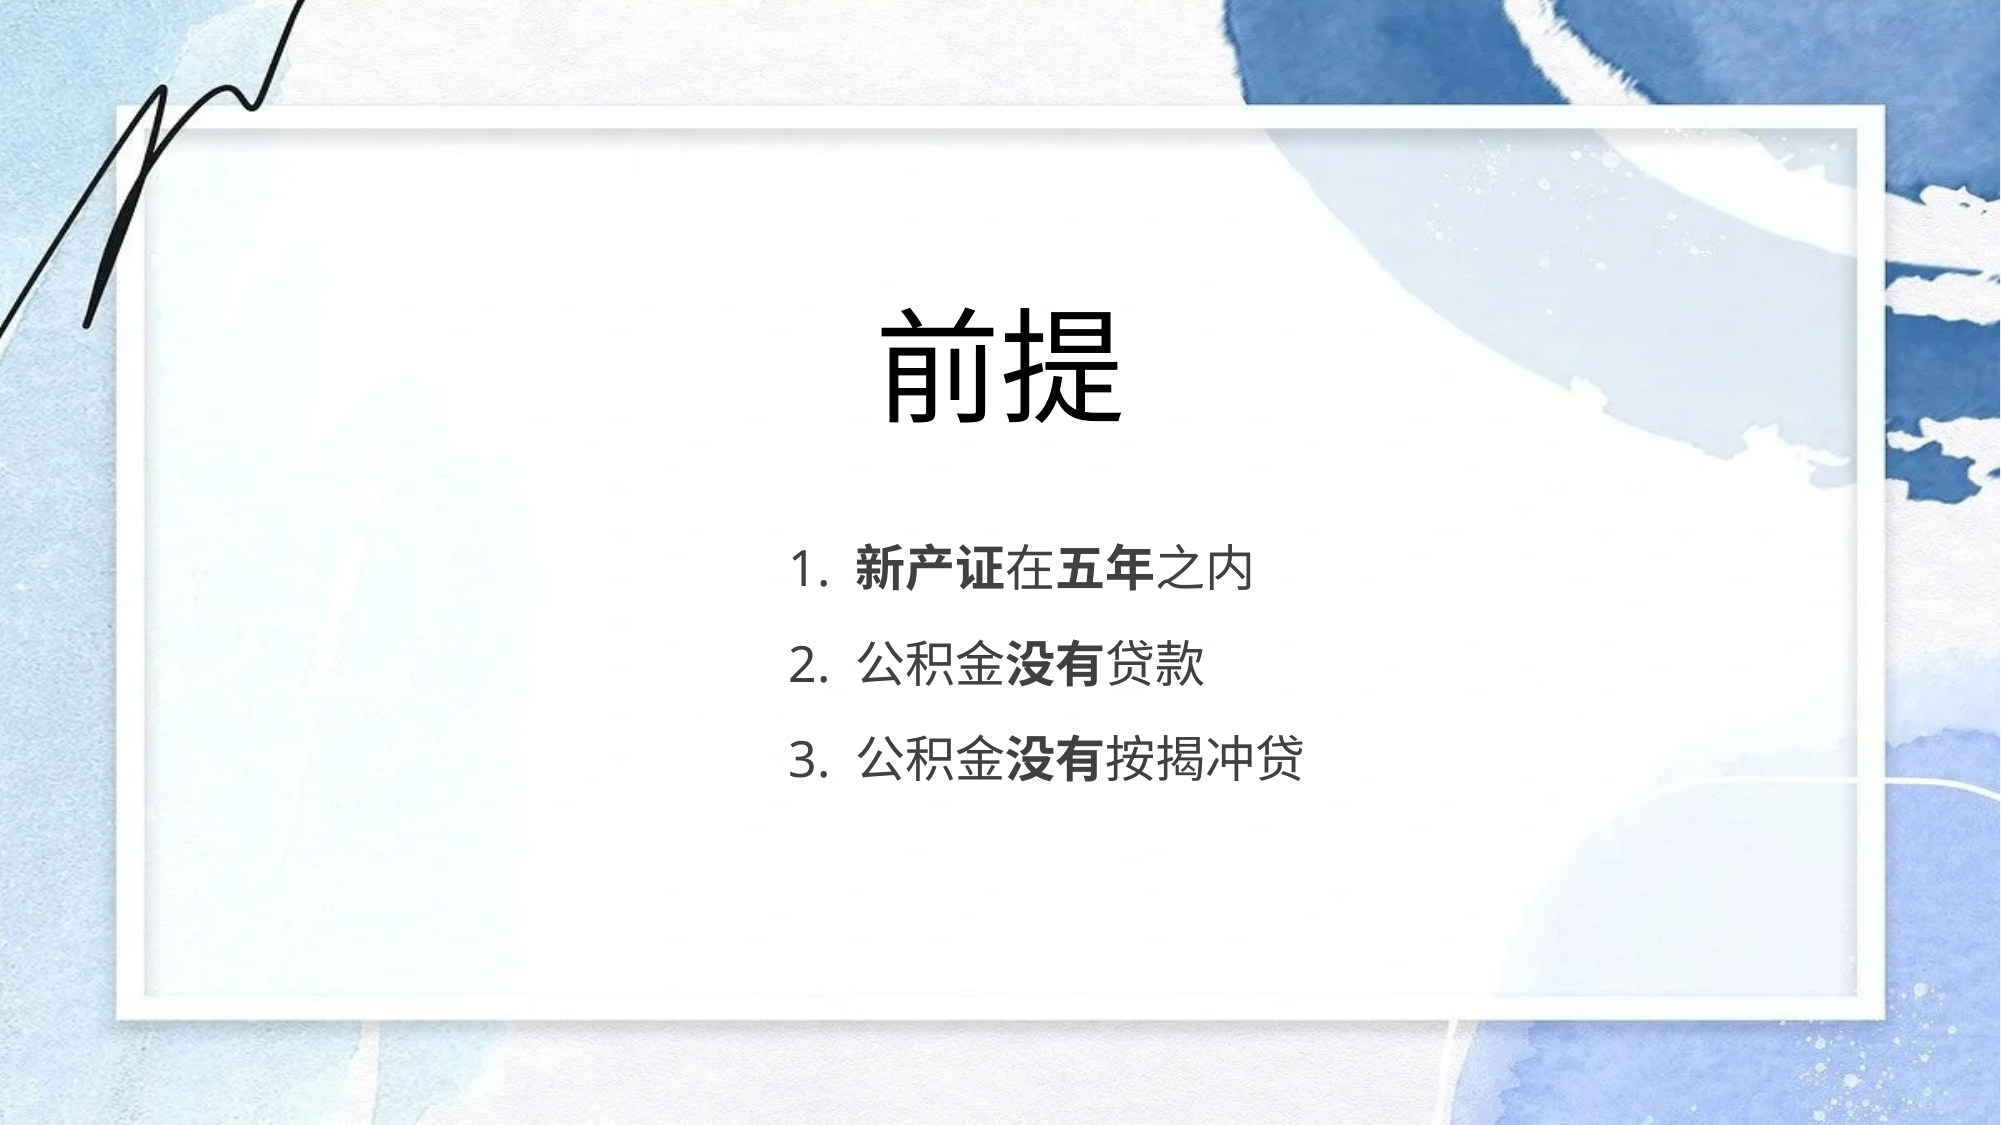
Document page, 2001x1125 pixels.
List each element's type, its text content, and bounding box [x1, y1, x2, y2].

picture [0, 0, 2001, 1125]
subtitle 1. 新产证在五年之内 2. 公积金没有贷款 3. 公积金没有按揭冲贷 [773, 530, 1329, 802]
title 前提 [249, 216, 1750, 466]
